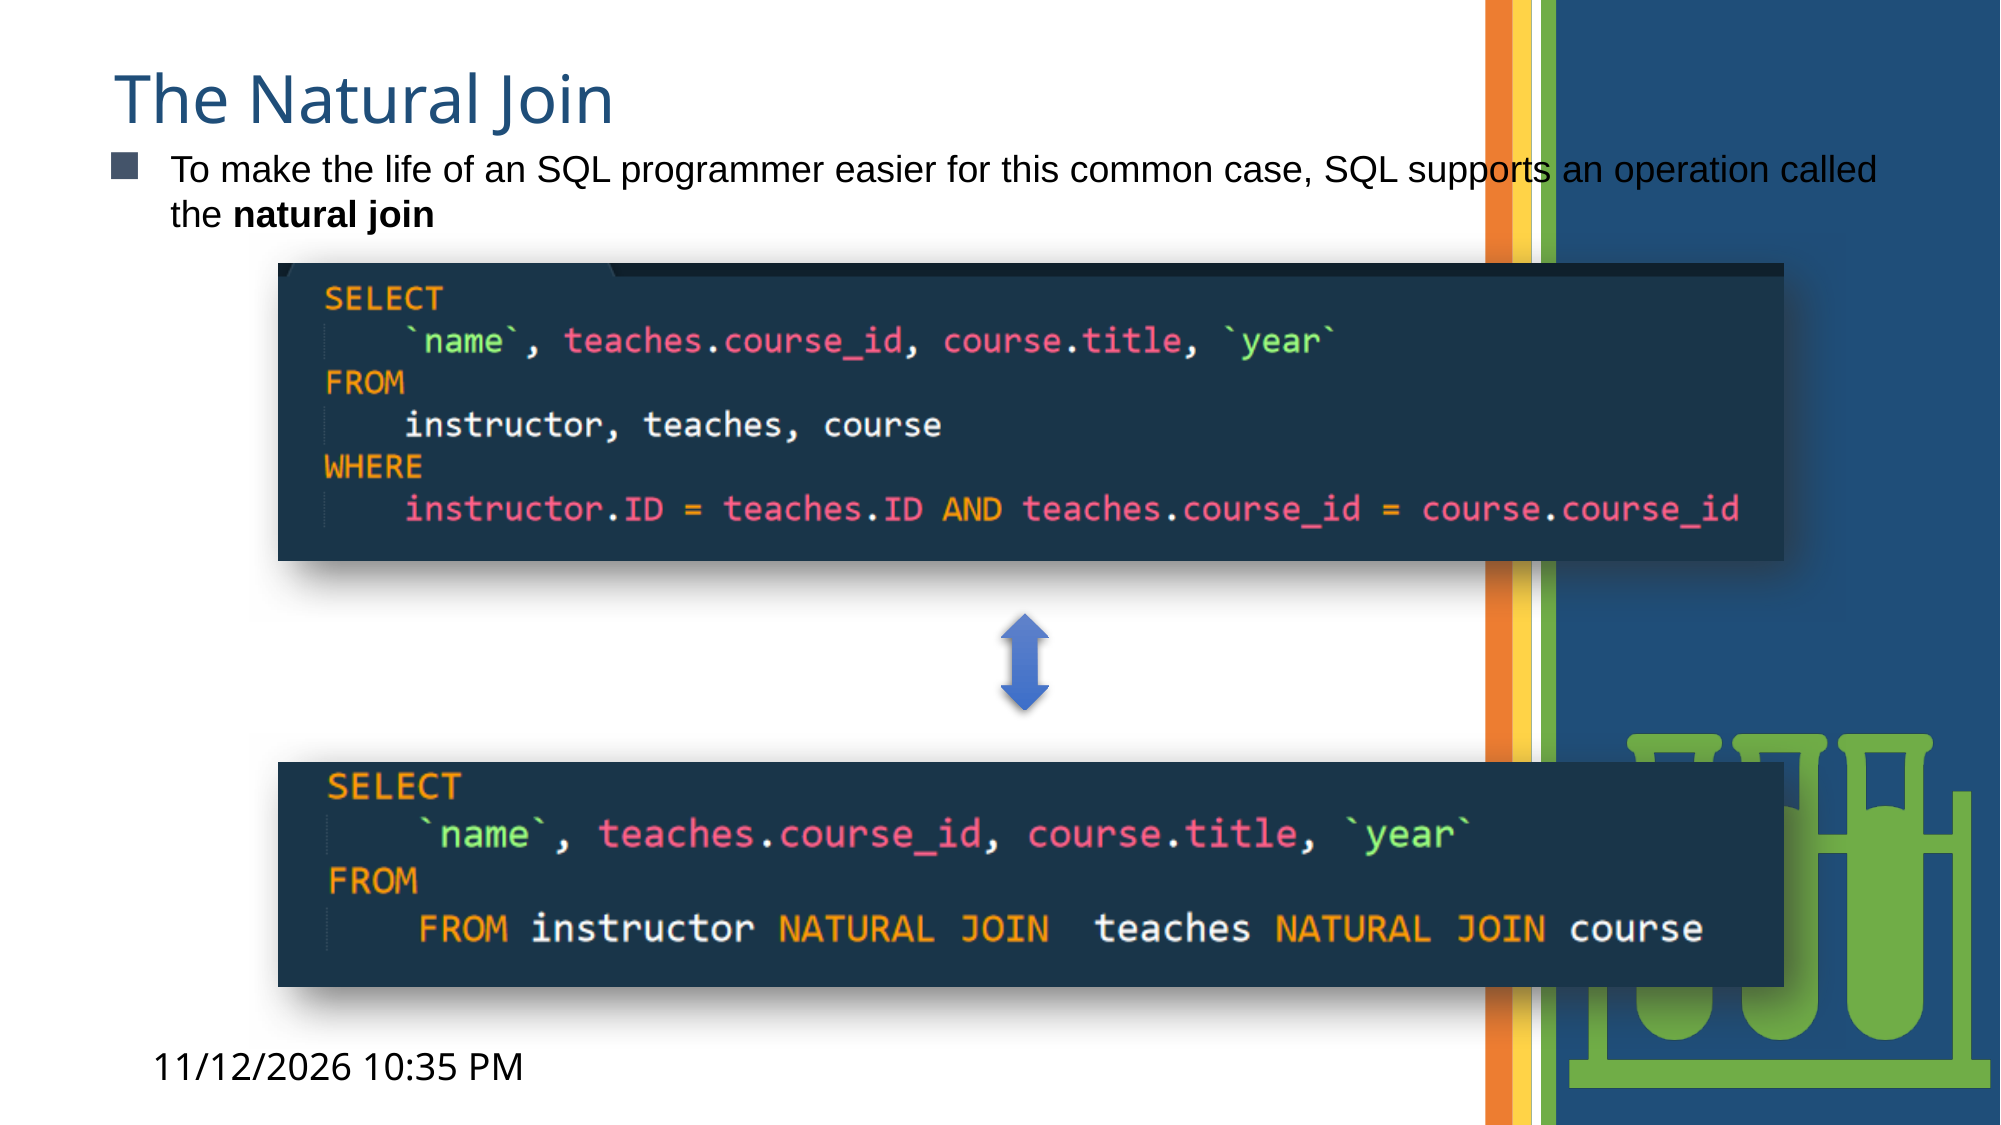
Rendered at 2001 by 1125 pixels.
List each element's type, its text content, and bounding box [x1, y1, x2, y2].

picture [278, 263, 1784, 561]
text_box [1485, 0, 2000, 1125]
text_box [1000, 613, 1050, 711]
text_box To make the life of an SQL programmer easier for this common case, SQL supports an operation called the natural join [99, 137, 1485, 322]
picture [278, 762, 1784, 988]
title The Natural Join [99, 54, 1474, 137]
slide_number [137, 1035, 588, 1096]
